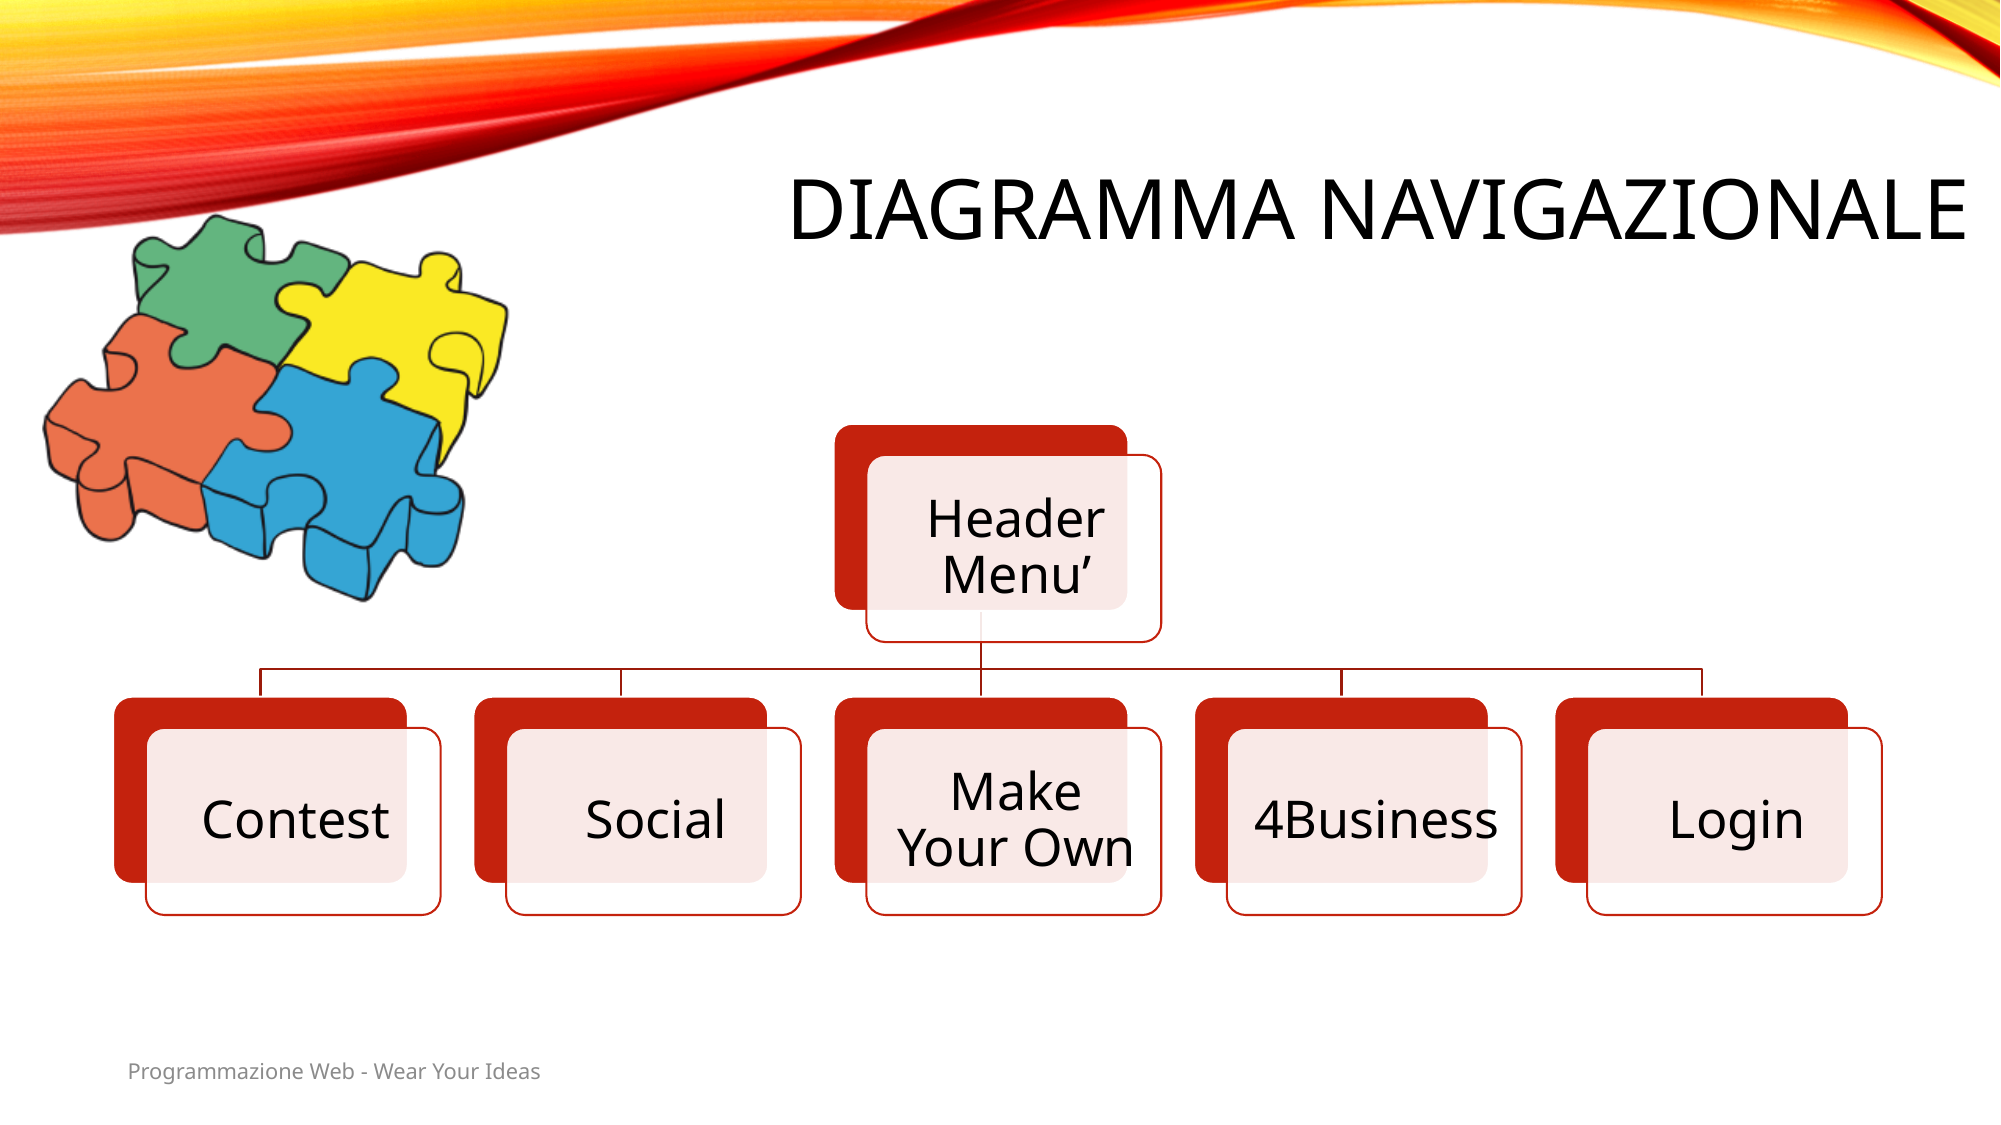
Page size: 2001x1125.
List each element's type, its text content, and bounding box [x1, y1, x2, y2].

footer Programmazione Web - Wear Your Ideas [112, 1042, 1388, 1103]
title Diagramma Navigazionale [410, 106, 1986, 319]
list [112, 318, 1883, 1021]
picture [0, 0, 2000, 604]
